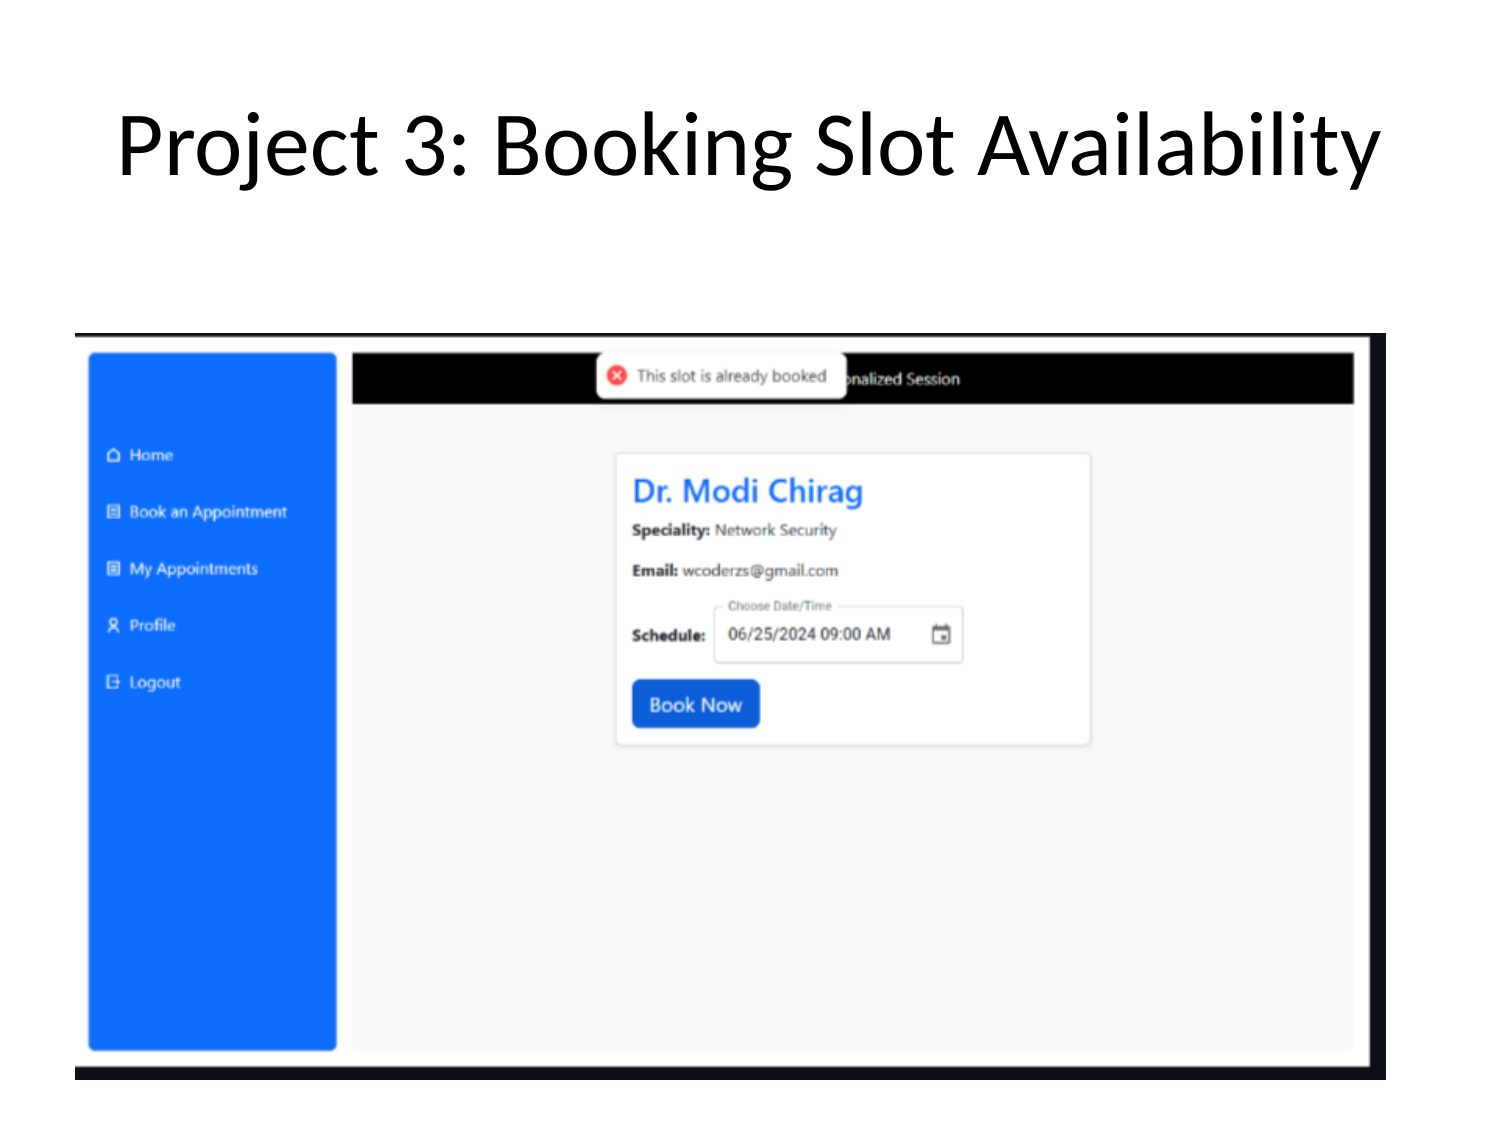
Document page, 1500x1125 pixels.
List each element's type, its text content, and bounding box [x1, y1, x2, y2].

title Project 3: Booking Slot Availability [75, 45, 1425, 233]
picture [74, 332, 1387, 1081]
